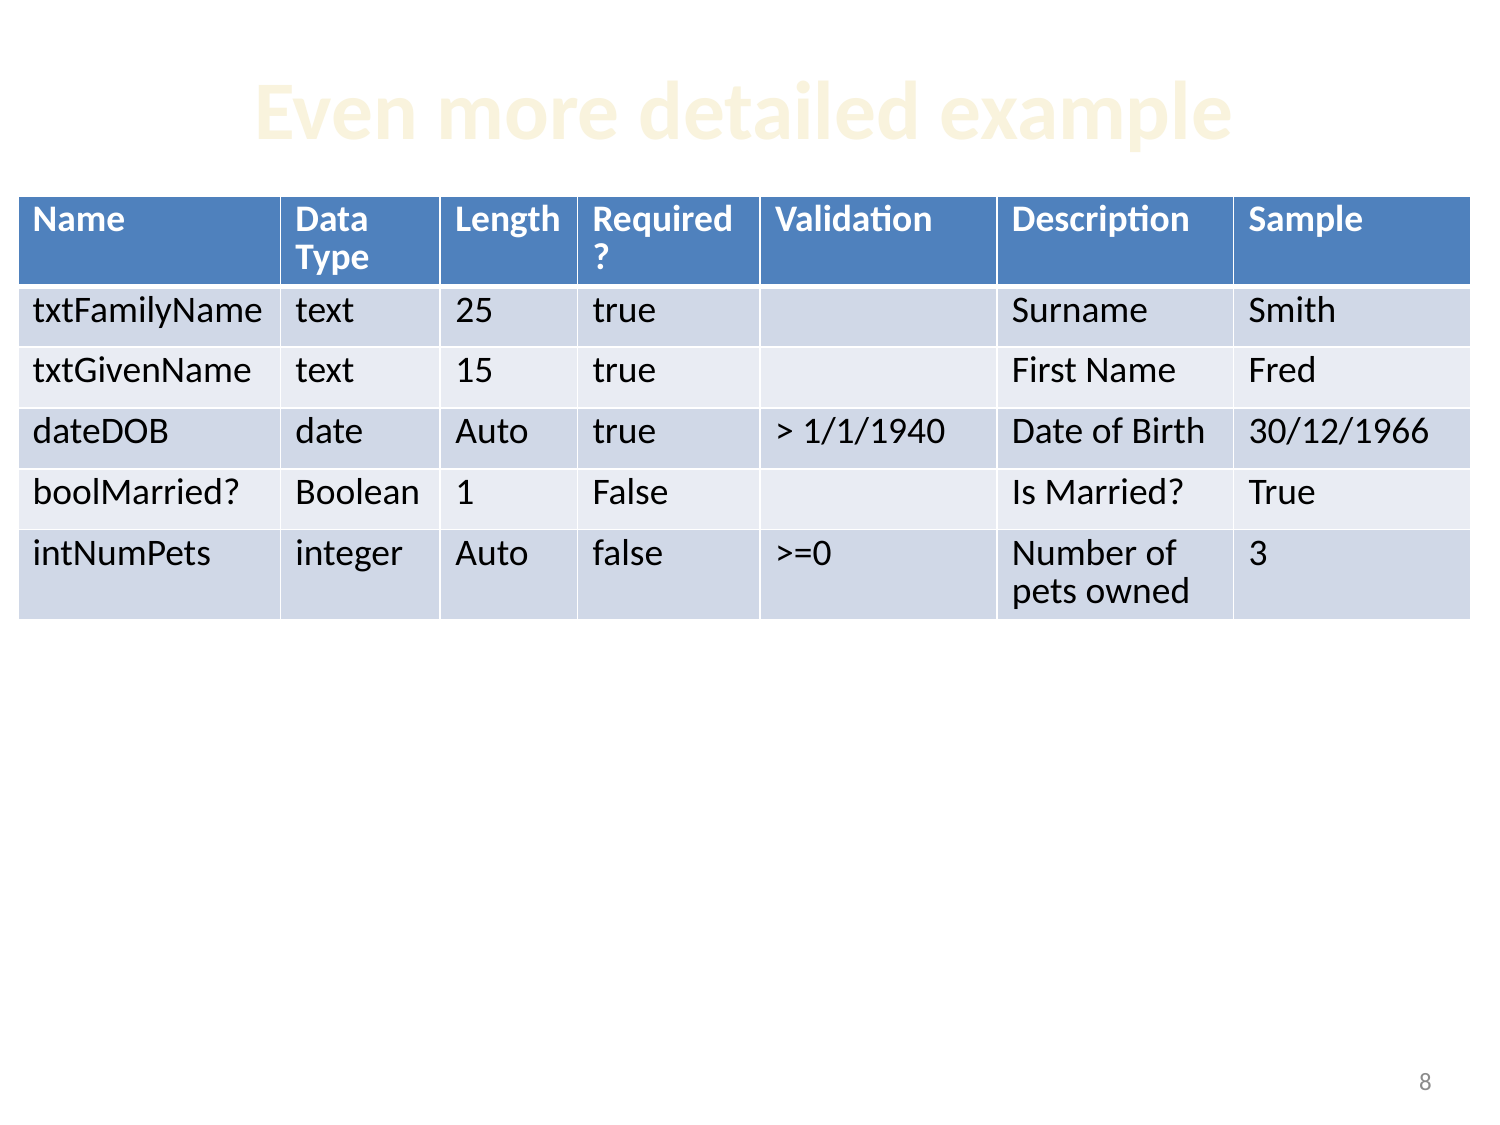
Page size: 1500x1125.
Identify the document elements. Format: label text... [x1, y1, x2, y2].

table_header Name [19, 197, 280, 284]
table_cell Boolean [281, 470, 439, 529]
table_cell text [281, 348, 439, 407]
table_cell First Name [998, 348, 1233, 407]
table_cell 25 [441, 289, 577, 346]
table_cell boolMarried? [19, 470, 280, 529]
table_header Sample [1234, 197, 1470, 284]
table_cell 3 [1234, 530, 1470, 619]
table_cell Fred [1234, 348, 1470, 407]
table_cell txtFamilyName [19, 289, 280, 346]
table_cell Date of Birth [998, 409, 1233, 468]
table_cell txtGivenName [19, 348, 280, 407]
table_header Description [998, 197, 1233, 284]
table_cell 15 [441, 348, 577, 407]
table_cell Smith [1234, 289, 1470, 346]
table_header Validation [761, 197, 996, 284]
table_cell text [281, 289, 439, 346]
table_header Data Type [281, 197, 439, 284]
table_cell false [578, 530, 759, 619]
table_cell Is Married? [998, 470, 1233, 529]
table_cell Auto [441, 409, 577, 468]
slide_number 1 [1376, 1058, 1447, 1103]
table_cell [761, 289, 996, 346]
table_cell true [578, 348, 759, 407]
table_cell Auto [441, 530, 577, 619]
table_cell True [1234, 470, 1470, 529]
table_header Length [441, 197, 577, 284]
table_header Required? [578, 197, 759, 284]
table_cell date [281, 409, 439, 468]
table_cell 1 [441, 470, 577, 529]
table_cell [761, 470, 996, 529]
title Even more detailed example [17, 19, 1471, 194]
table_cell >=0 [761, 530, 996, 619]
table_cell False [578, 470, 759, 529]
table_cell [761, 348, 996, 407]
table_cell true [578, 289, 759, 346]
table_cell Number of pets owned [998, 530, 1233, 619]
table_cell 30/12/1966 [1234, 409, 1470, 468]
table_cell Surname [998, 289, 1233, 346]
table_cell integer [281, 530, 439, 619]
table_cell true [578, 409, 759, 468]
table_cell > 1/1/1940 [761, 409, 996, 468]
table_cell dateDOB [19, 409, 280, 468]
table_cell intNumPets [19, 530, 280, 619]
